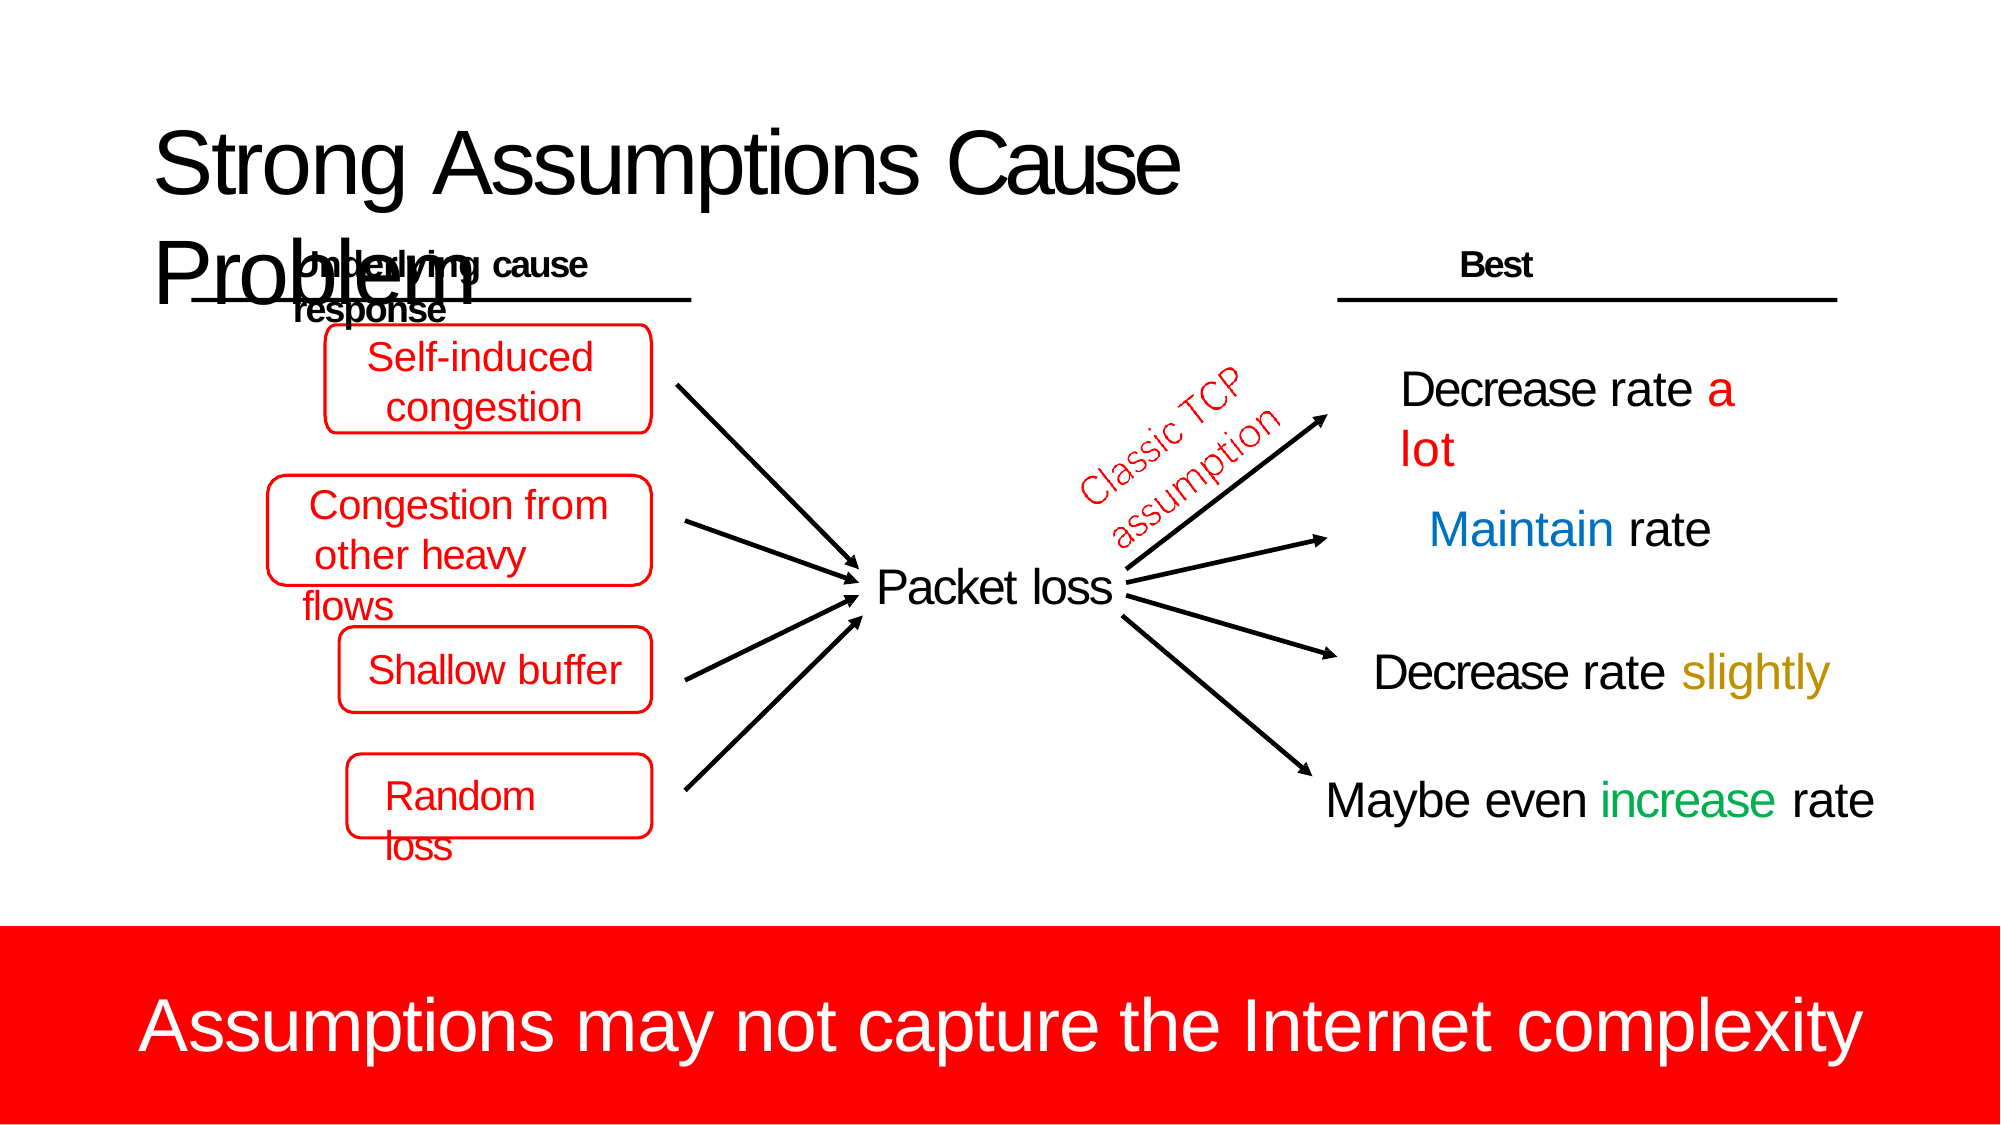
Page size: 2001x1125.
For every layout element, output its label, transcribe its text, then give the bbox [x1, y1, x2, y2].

text_box [1281, 414, 1328, 453]
text_box Maintain rate [1426, 494, 1715, 526]
text_box [675, 382, 860, 570]
text_box Underlying cause Best response [290, 237, 1696, 330]
text_box Decrease rate a lot [1398, 354, 1805, 477]
text_box [1218, 700, 1313, 777]
text_box [684, 595, 860, 683]
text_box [338, 626, 652, 713]
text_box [324, 324, 652, 434]
text_box Maybe even increase rate [1323, 765, 1876, 828]
text_box [684, 518, 860, 585]
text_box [0, 925, 2000, 1125]
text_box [267, 474, 652, 586]
text_box [683, 615, 863, 793]
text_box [346, 753, 653, 839]
title Strong Assumptions Cause Problem [150, 100, 1527, 323]
text_box Packet loss Decrease rate slightly [873, 526, 1833, 700]
text_box [1081, 367, 1281, 548]
